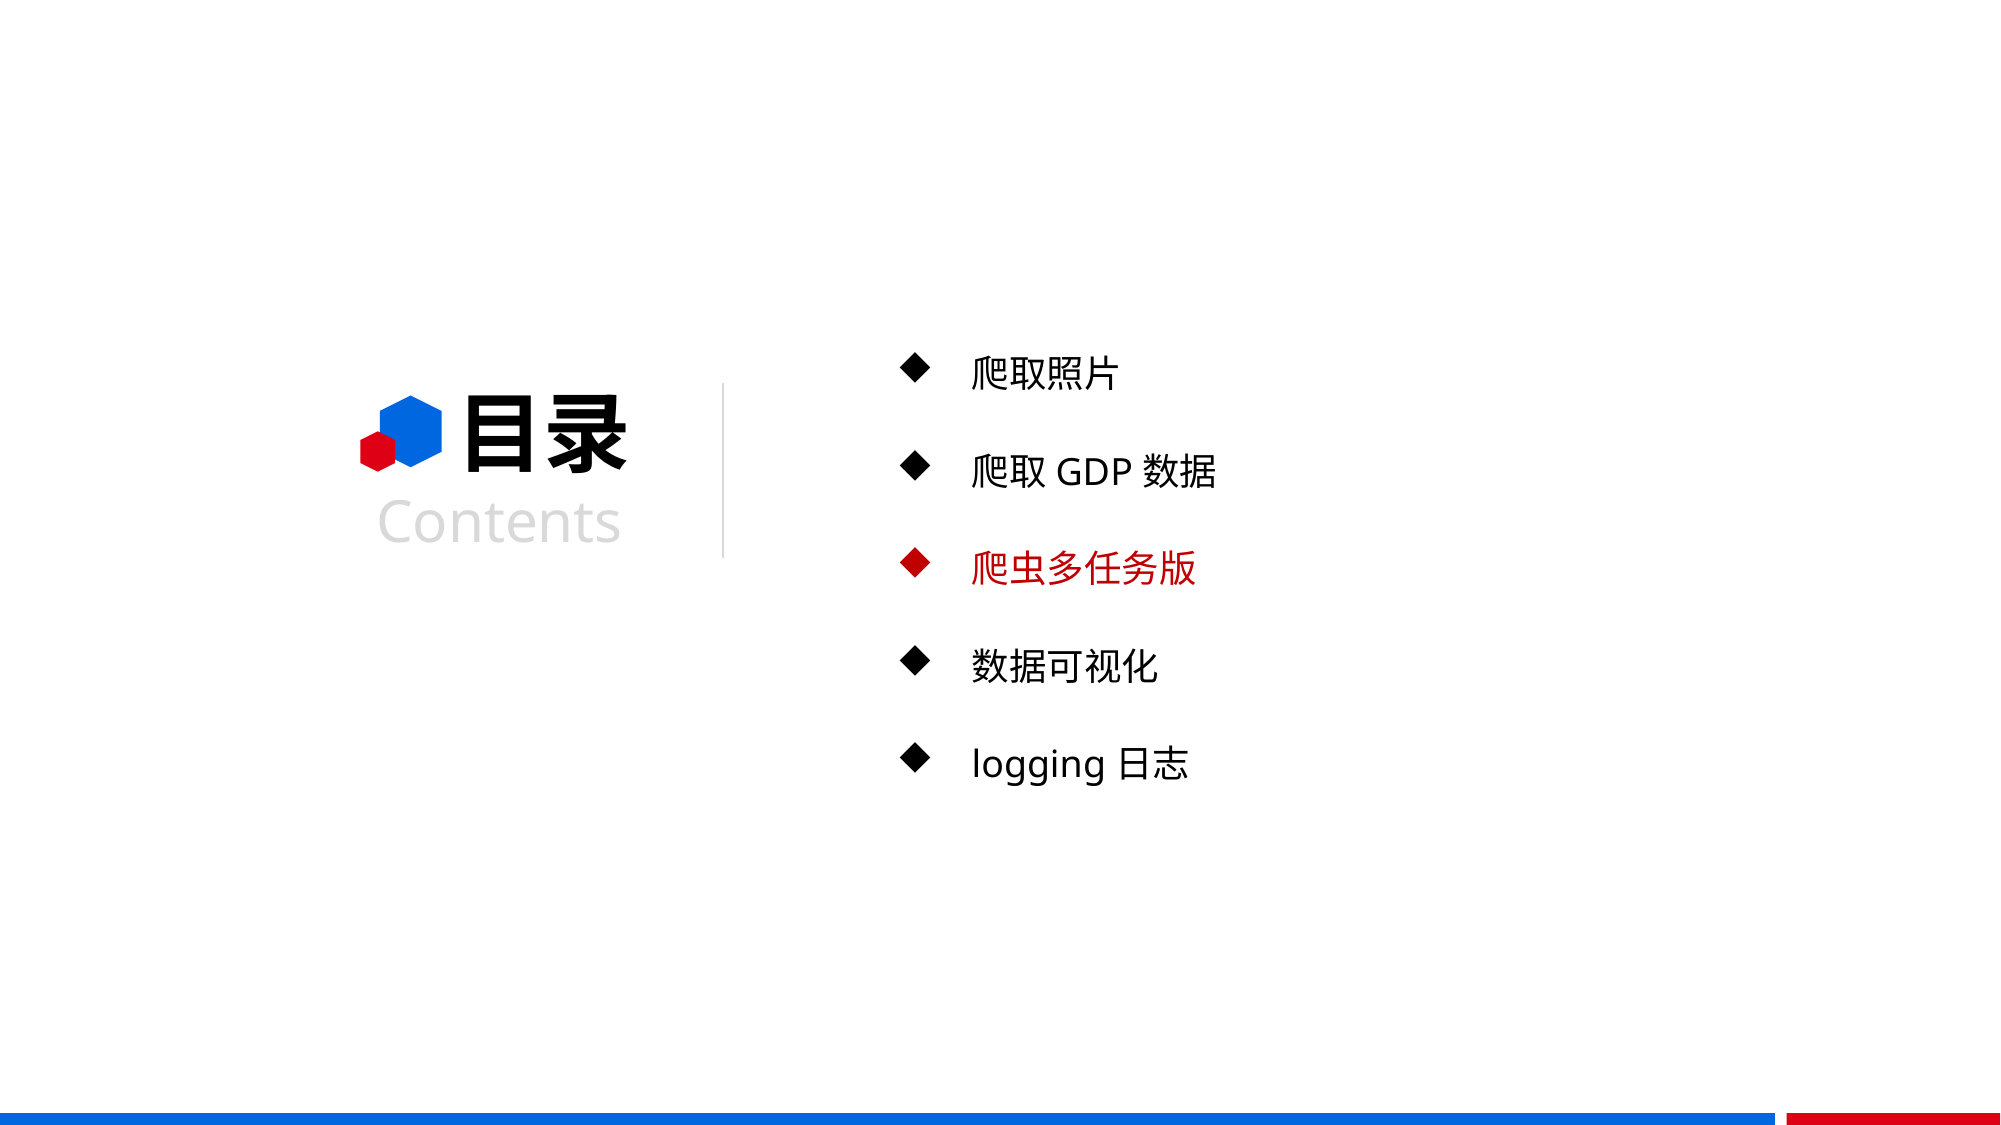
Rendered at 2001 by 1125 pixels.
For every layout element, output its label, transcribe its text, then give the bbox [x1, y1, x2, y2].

list 爬取照片 爬取GDP数据 爬虫多任务版 数据可视化 logging日志 [881, 196, 1863, 895]
